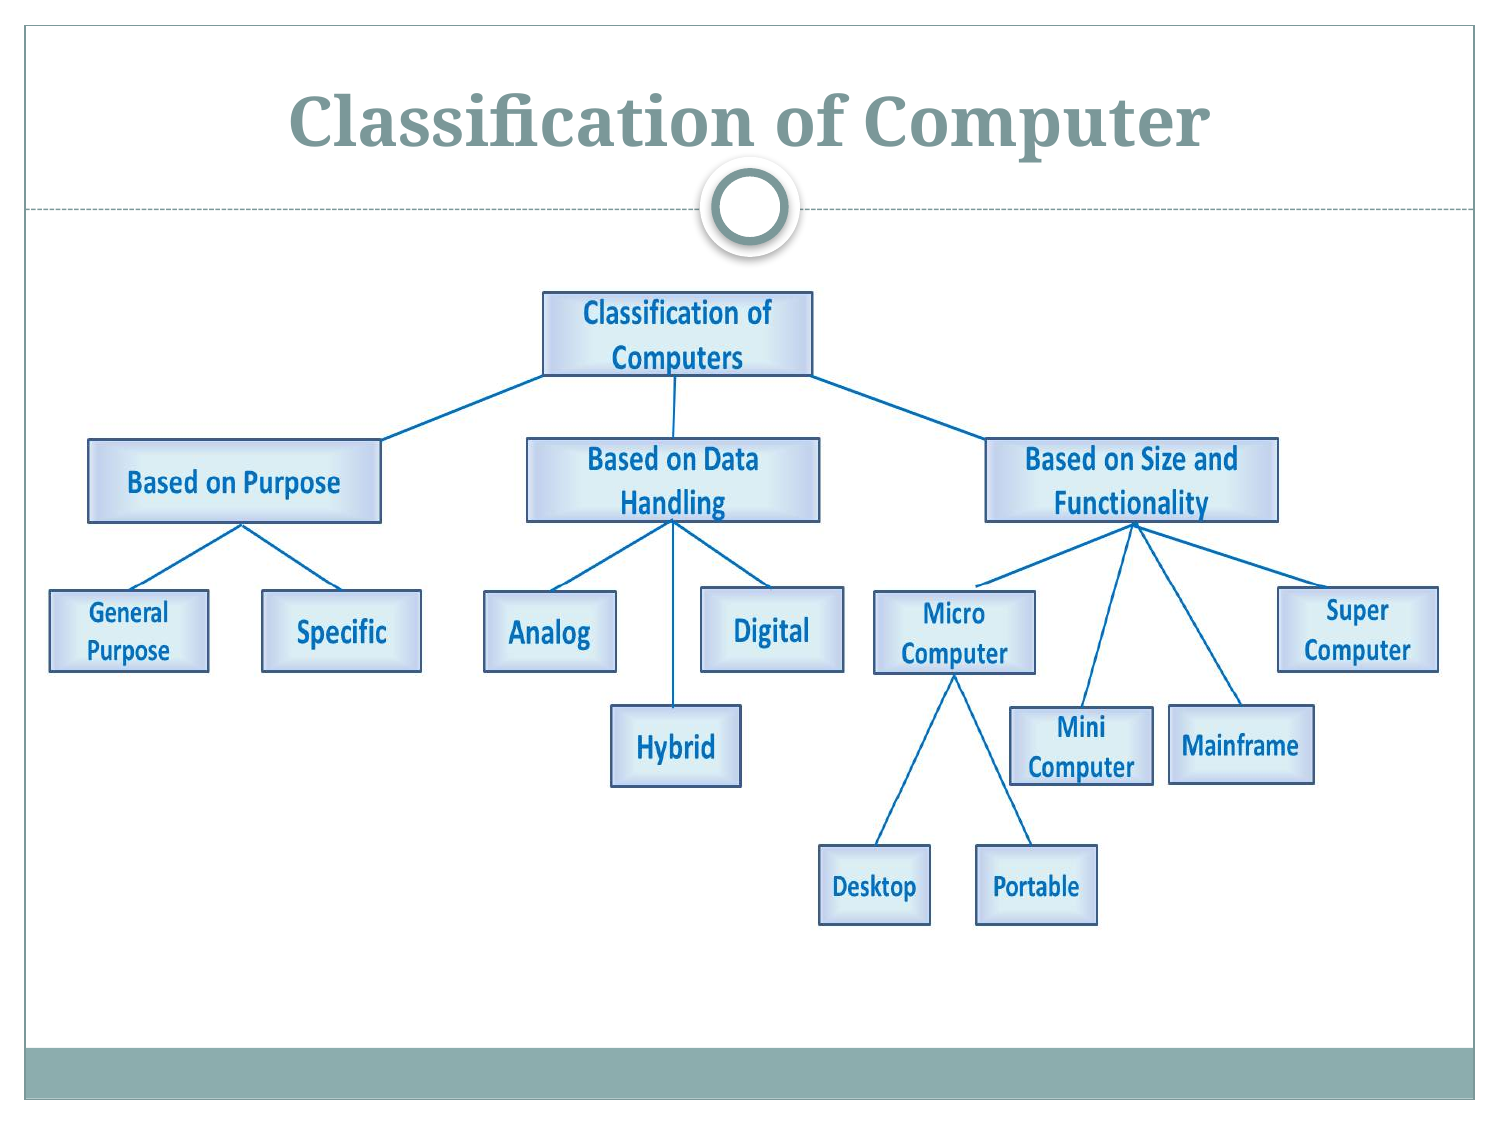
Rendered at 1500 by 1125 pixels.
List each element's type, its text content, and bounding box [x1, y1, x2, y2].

title Classification of Computer [49, 37, 1450, 200]
picture [43, 287, 1456, 938]
